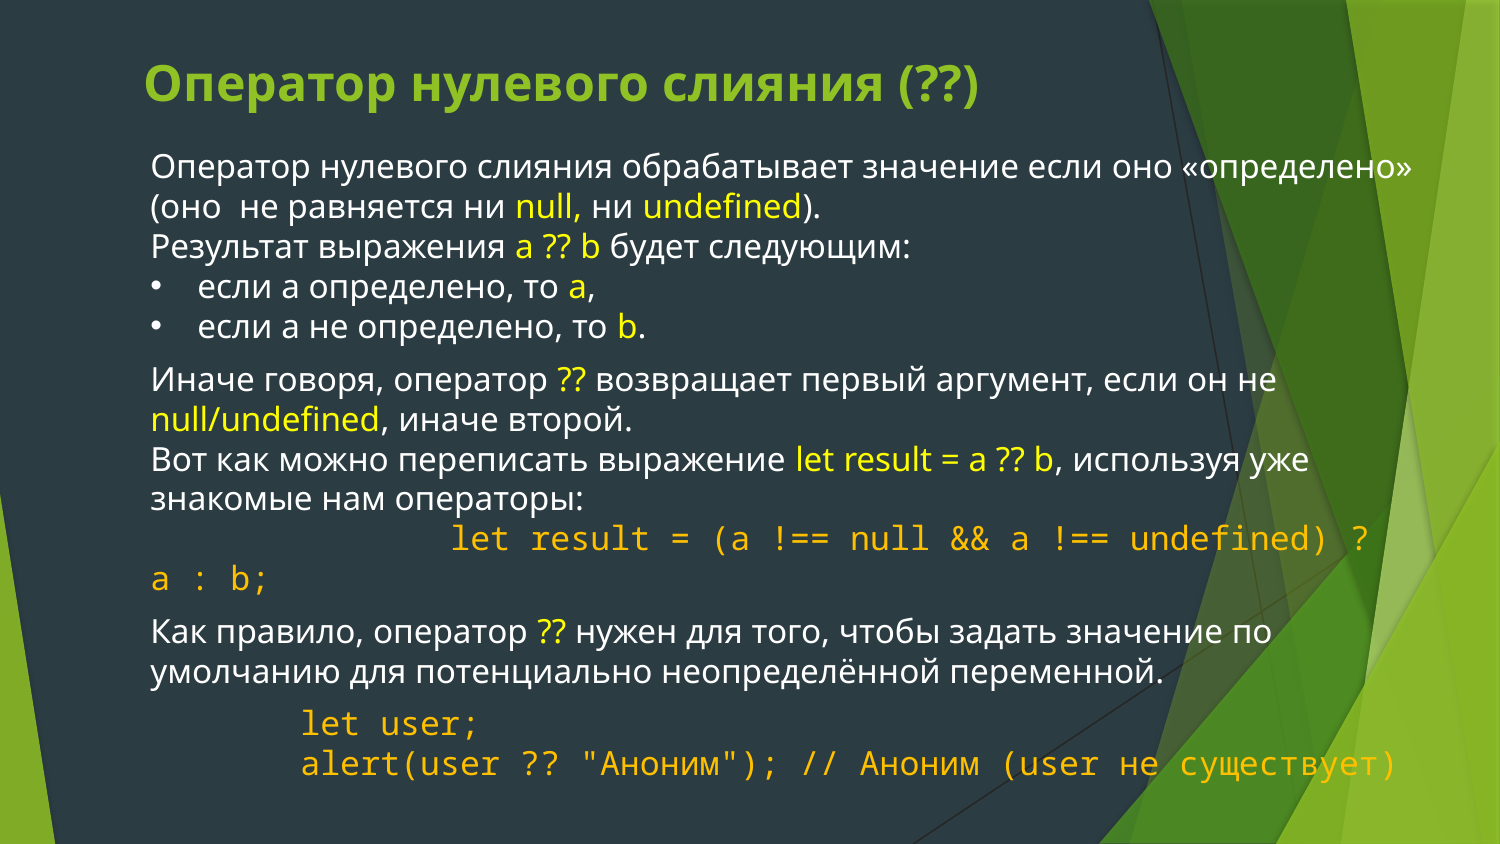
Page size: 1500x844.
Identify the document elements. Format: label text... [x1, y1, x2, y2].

text_box [129, 114, 1341, 800]
title Оператор нулевого слияния (??) [128, 43, 1371, 127]
text_box Оператор нулевого слияния обрабатывает значение если оно «определено» (оно не равняется ни null, ни undefined). Результат выражения a ?? b будет следующим: если a определено, то a, если a не определено, то b. Иначе говоря, оператор ?? возвращает первый аргумент, если он не null/undefined, иначе второй. Вот как можно переписать выражение let result = a ?? b, используя уже знакомые нам операторы: let result = (a !== null && a !== undefined) ? a : b; Как правило, оператор ?? нужен для того, чтобы задать значение по умолчанию для потенциально неопределённой переменной. let user; alert(user ?? "Аноним"); // Аноним (user не существует) [135, 138, 1459, 790]
